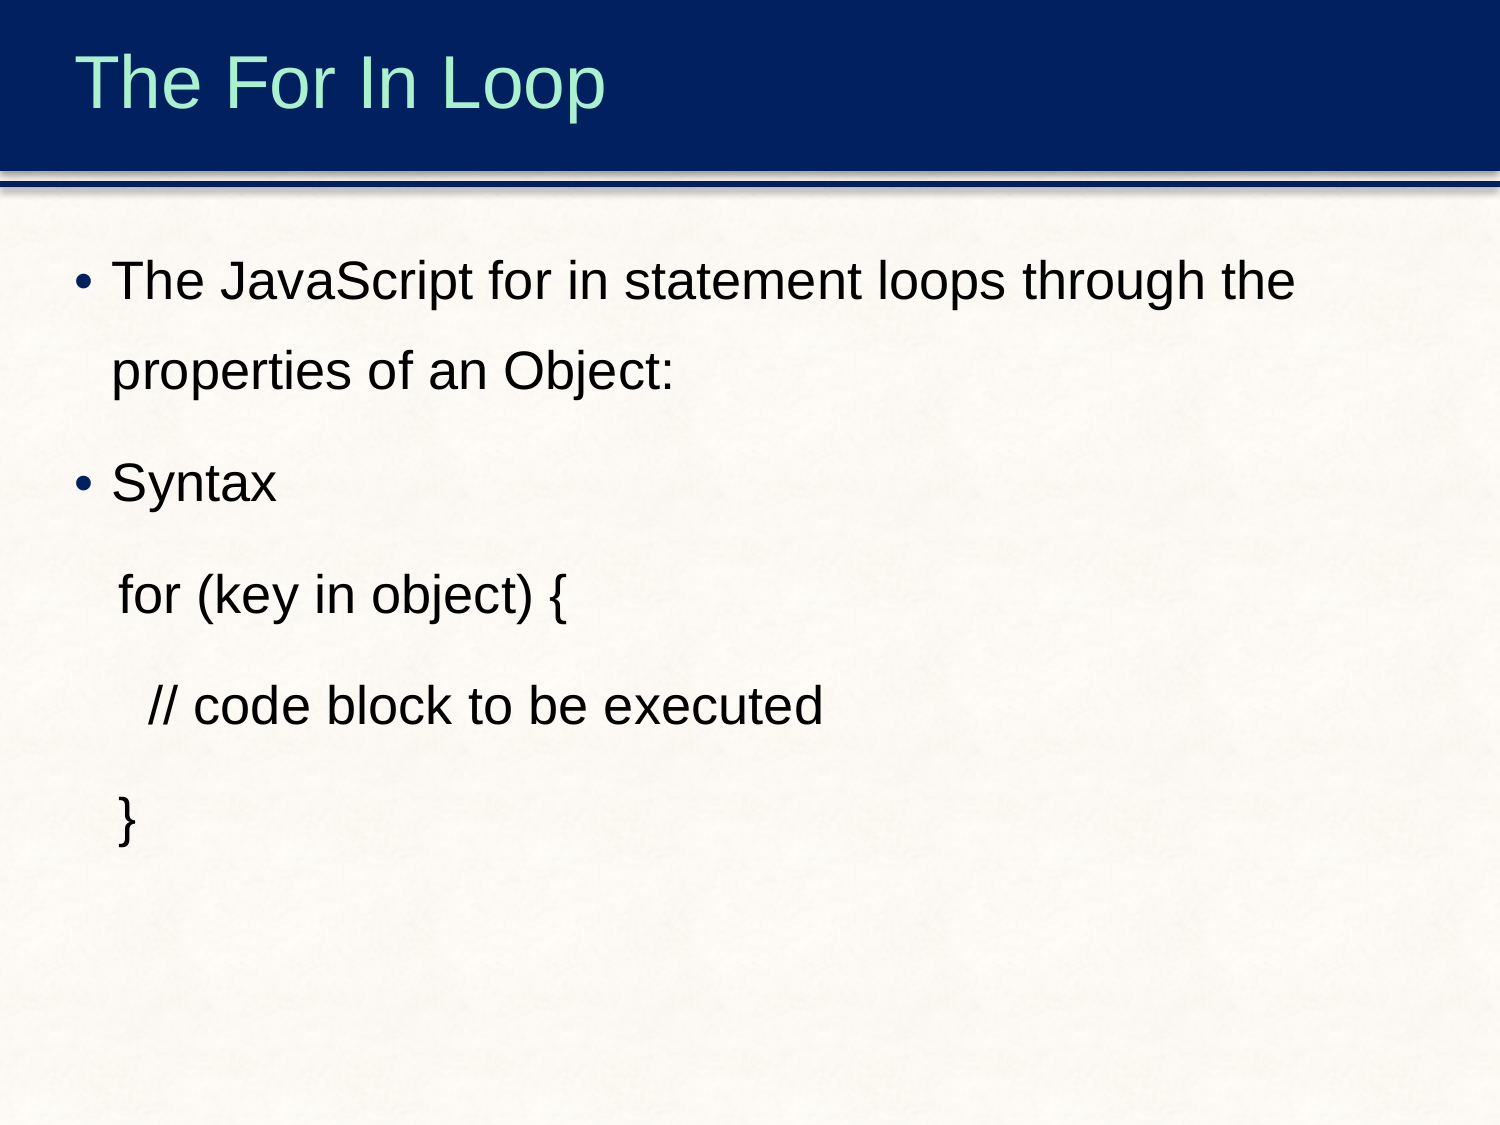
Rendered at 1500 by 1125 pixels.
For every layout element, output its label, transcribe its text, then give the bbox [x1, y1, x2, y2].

list The JavaScript for in statement loops through the properties of an Object: Syntax for (key in object) { // code block to be executed } [59, 212, 1468, 1099]
title The For In Loop [59, 0, 1500, 171]
